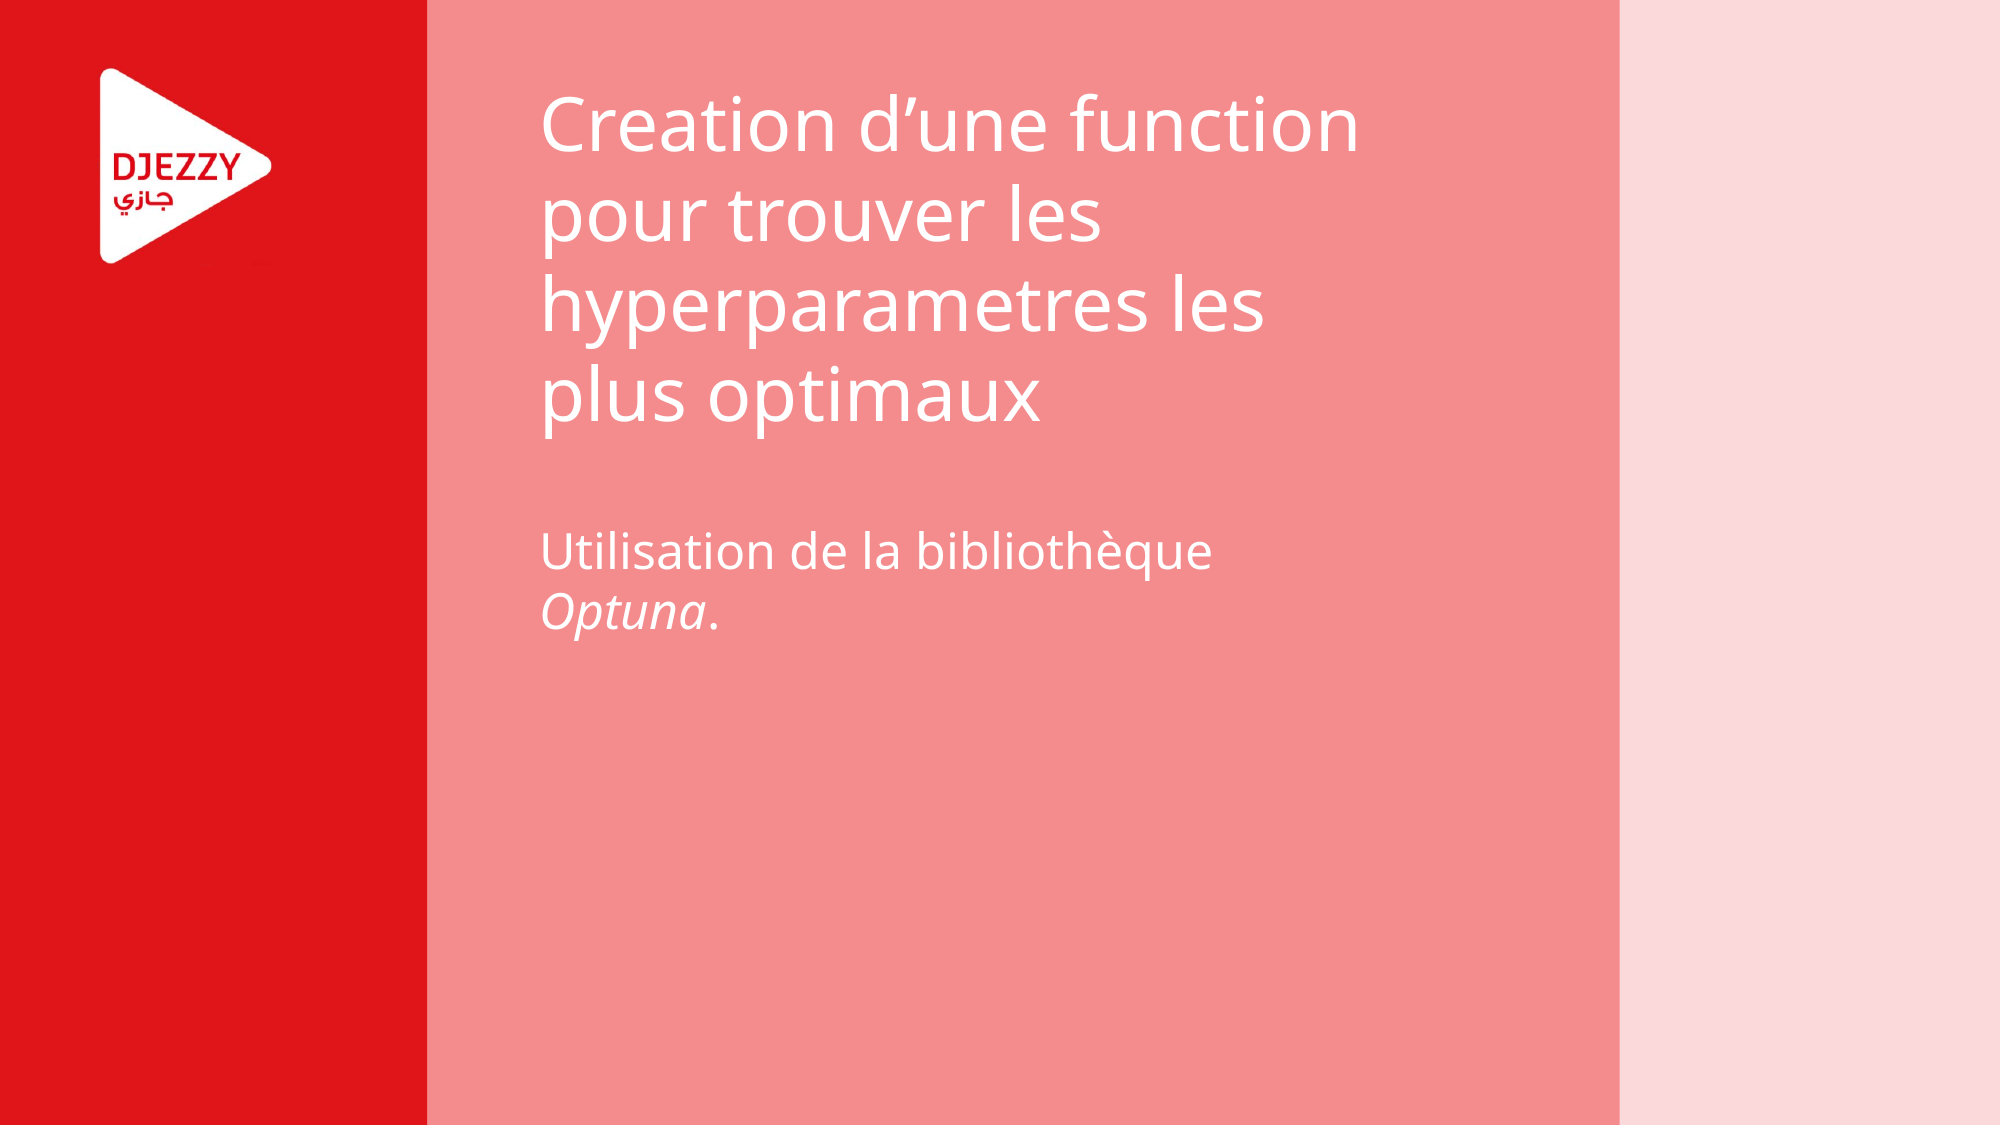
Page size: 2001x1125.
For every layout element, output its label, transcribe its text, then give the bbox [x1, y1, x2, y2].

text_box [0, 0, 428, 1125]
text_box Utilisation de la bibliothèque Optuna. [524, 512, 1413, 648]
picture [97, 64, 273, 266]
text_box Creation d’une function pour trouver les hyperparametres les plus optimaux [524, 69, 1413, 445]
text_box [1621, 0, 2000, 1125]
text_box [428, 0, 1621, 1125]
